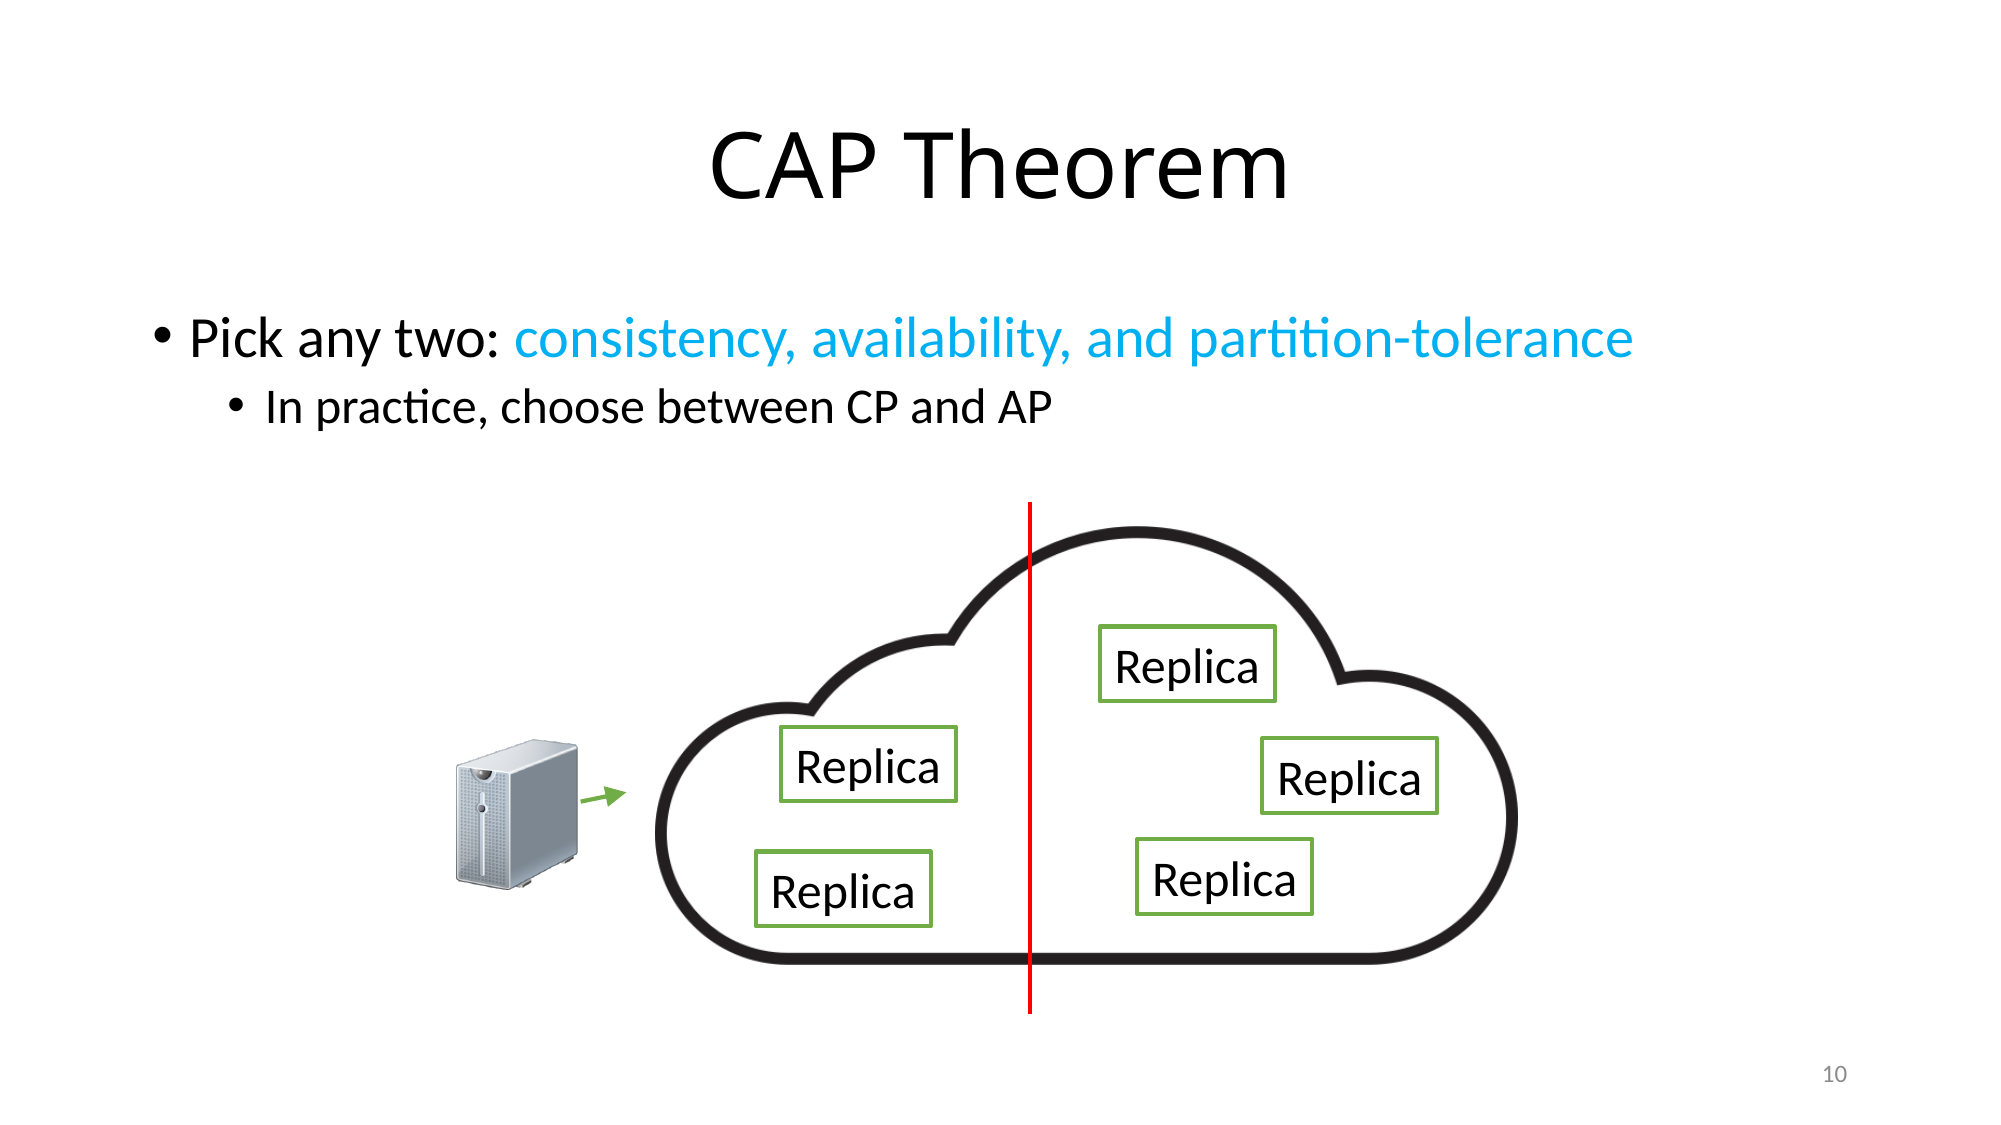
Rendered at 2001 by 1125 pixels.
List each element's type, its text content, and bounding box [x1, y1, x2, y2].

picture [1030, 526, 1518, 965]
slide_number 10 [1412, 1042, 1863, 1103]
list Pick any two: consistency, availability, and partition-tolerance In practice, choose between CP and AP [137, 299, 1863, 1014]
title CAP Theorem [137, 59, 1863, 278]
picture [444, 739, 595, 890]
picture [655, 526, 1029, 965]
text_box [580, 764, 764, 802]
